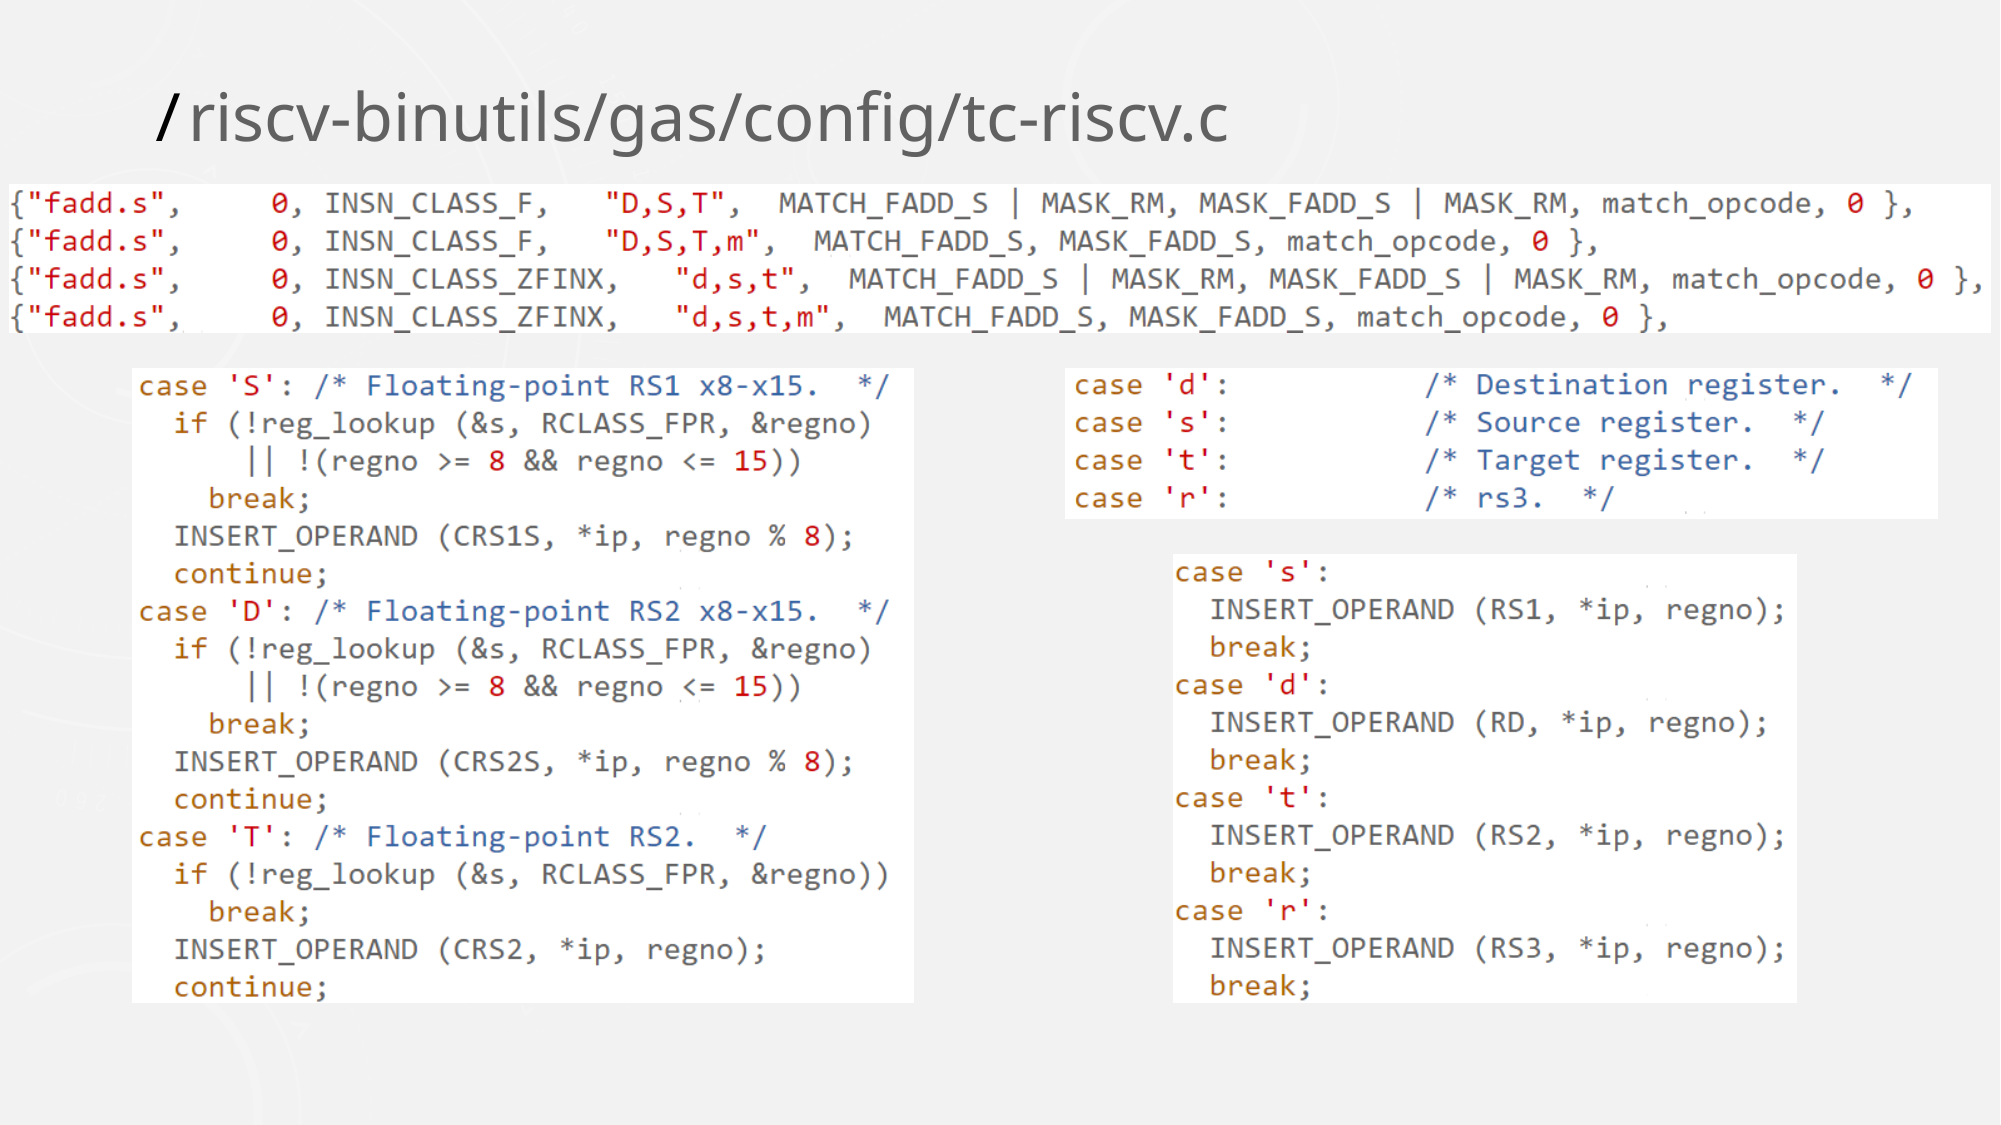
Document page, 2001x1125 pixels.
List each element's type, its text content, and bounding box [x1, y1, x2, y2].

picture [0, 0, 2000, 1125]
text_box /riscv-binutils/gas/config/tc-riscv.c [53, 67, 1837, 163]
